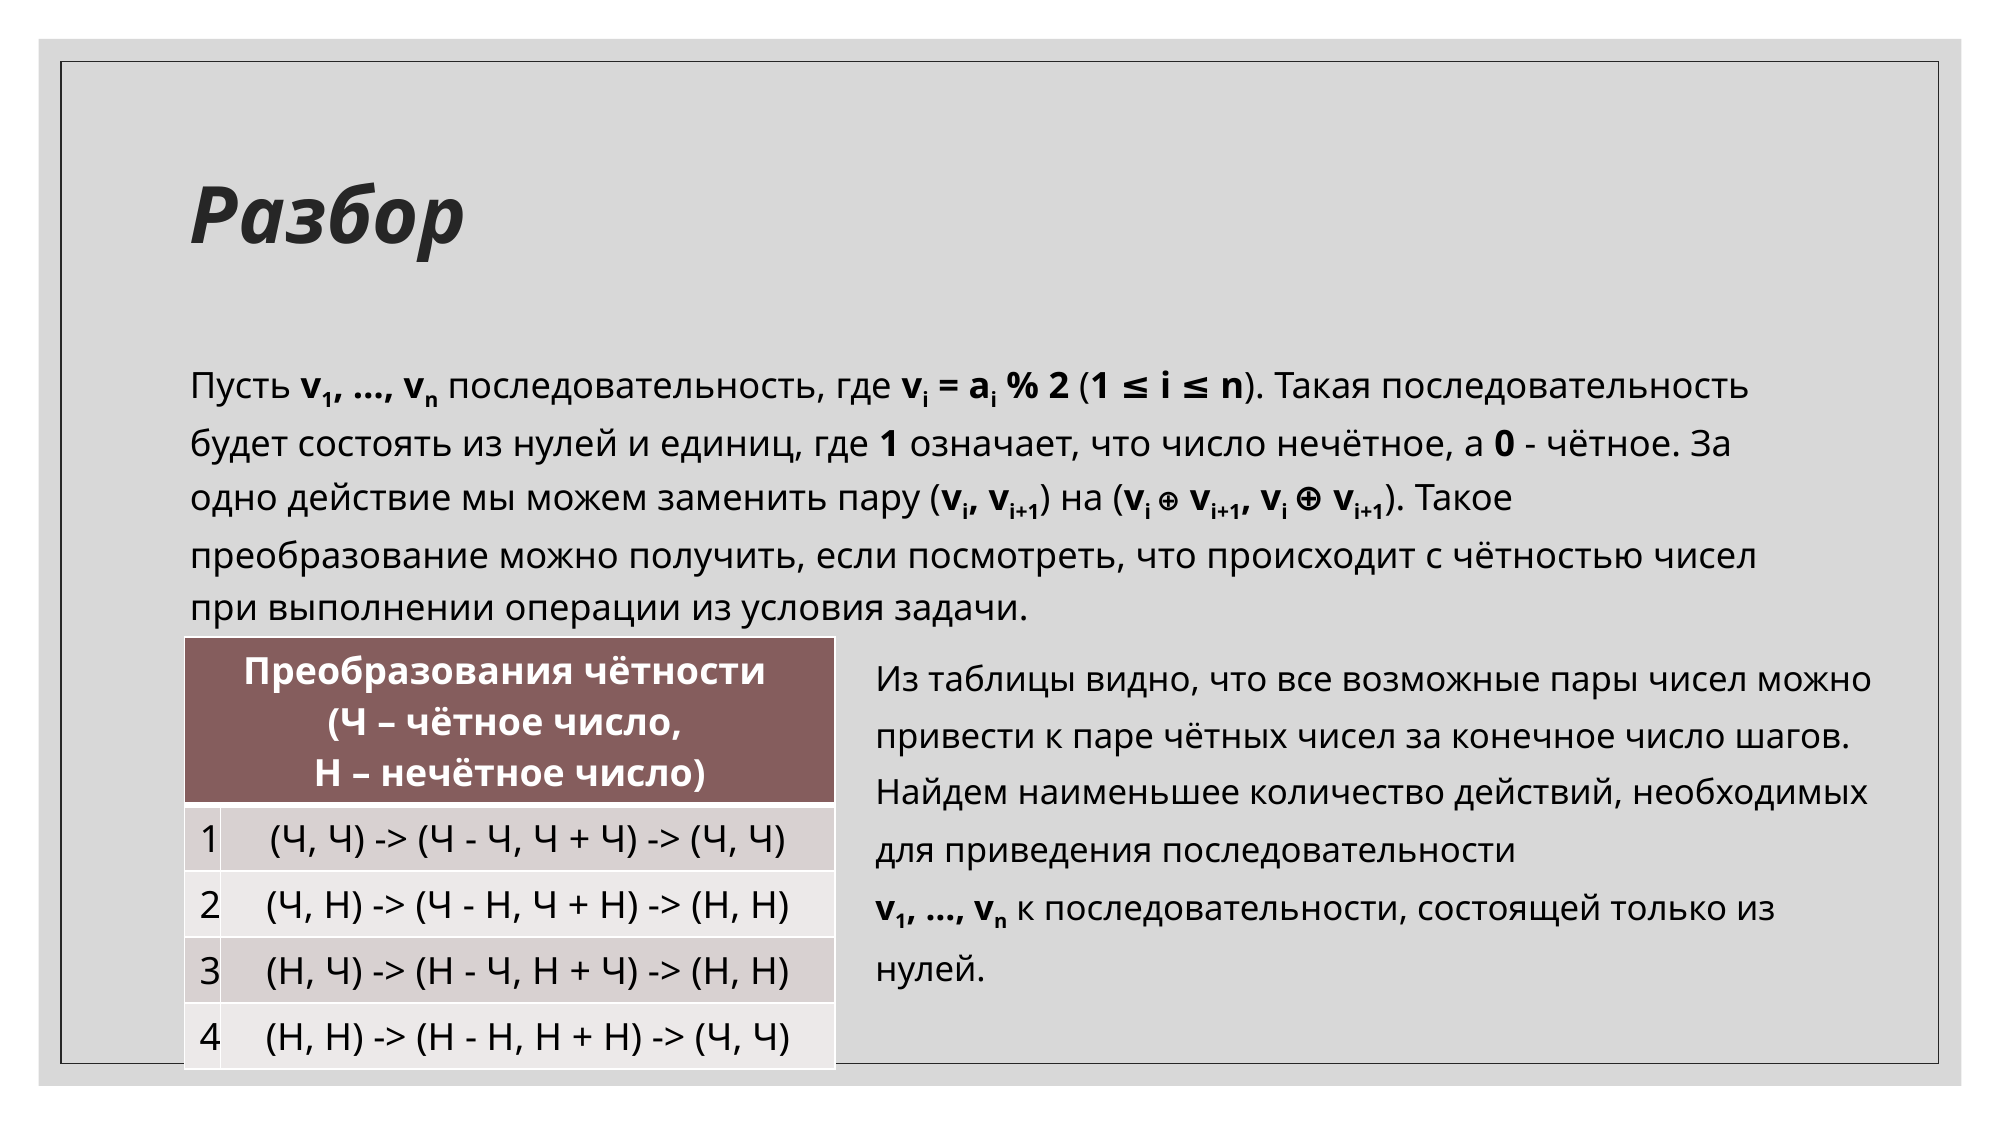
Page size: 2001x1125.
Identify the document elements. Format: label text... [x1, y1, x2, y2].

table_cell 2 [185, 872, 220, 936]
table_cell (Ч, Н) -> (Ч - Н, Ч + Н) -> (Н, Н) [221, 872, 834, 936]
table_cell 4 [185, 1004, 220, 1068]
table_cell (Н, Н) -> (Н - Н, Н + Н) -> (Ч, Ч) [221, 1004, 834, 1068]
table_cell (Ч, Ч) -> (Ч - Ч, Ч + Ч) -> (Ч, Ч) [221, 808, 834, 870]
list Пусть v1, …, vn последовательность, где vi = ai % 2 (1 ≤ i ≤ n). Такая последовательность будет состоять из нулей и единиц, где 1 означает, что число нечётное, а 0 - чётное. За одно действие мы можем заменить пару (vi, vi+1) на (vi ⊕ vi+1, vi ⊕ vi+1). Такое преобразование можно получить, если посмотреть, что происходит с чётностью чисел при выполнении операции из условия задачи. [174, 345, 1825, 637]
table_cell 1 [185, 808, 220, 870]
table_cell 3 [185, 938, 220, 1002]
table_header Преобразования чётности (Ч – чётное число, Н – нечётное число) [185, 638, 834, 802]
text_box Из таблицы видно, что все возможные пары чисел можно привести к паре чётных чисел за конечное число шагов. Найдем наименьшее количество действий, необходимых для приведения последовательности v1, …, vn к последовательности, состоящей только из нулей. [860, 636, 1889, 1030]
title Разбор [174, 105, 1825, 331]
table_cell (Н, Ч) -> (Н - Ч, Н + Ч) -> (Н, Н) [221, 938, 834, 1002]
